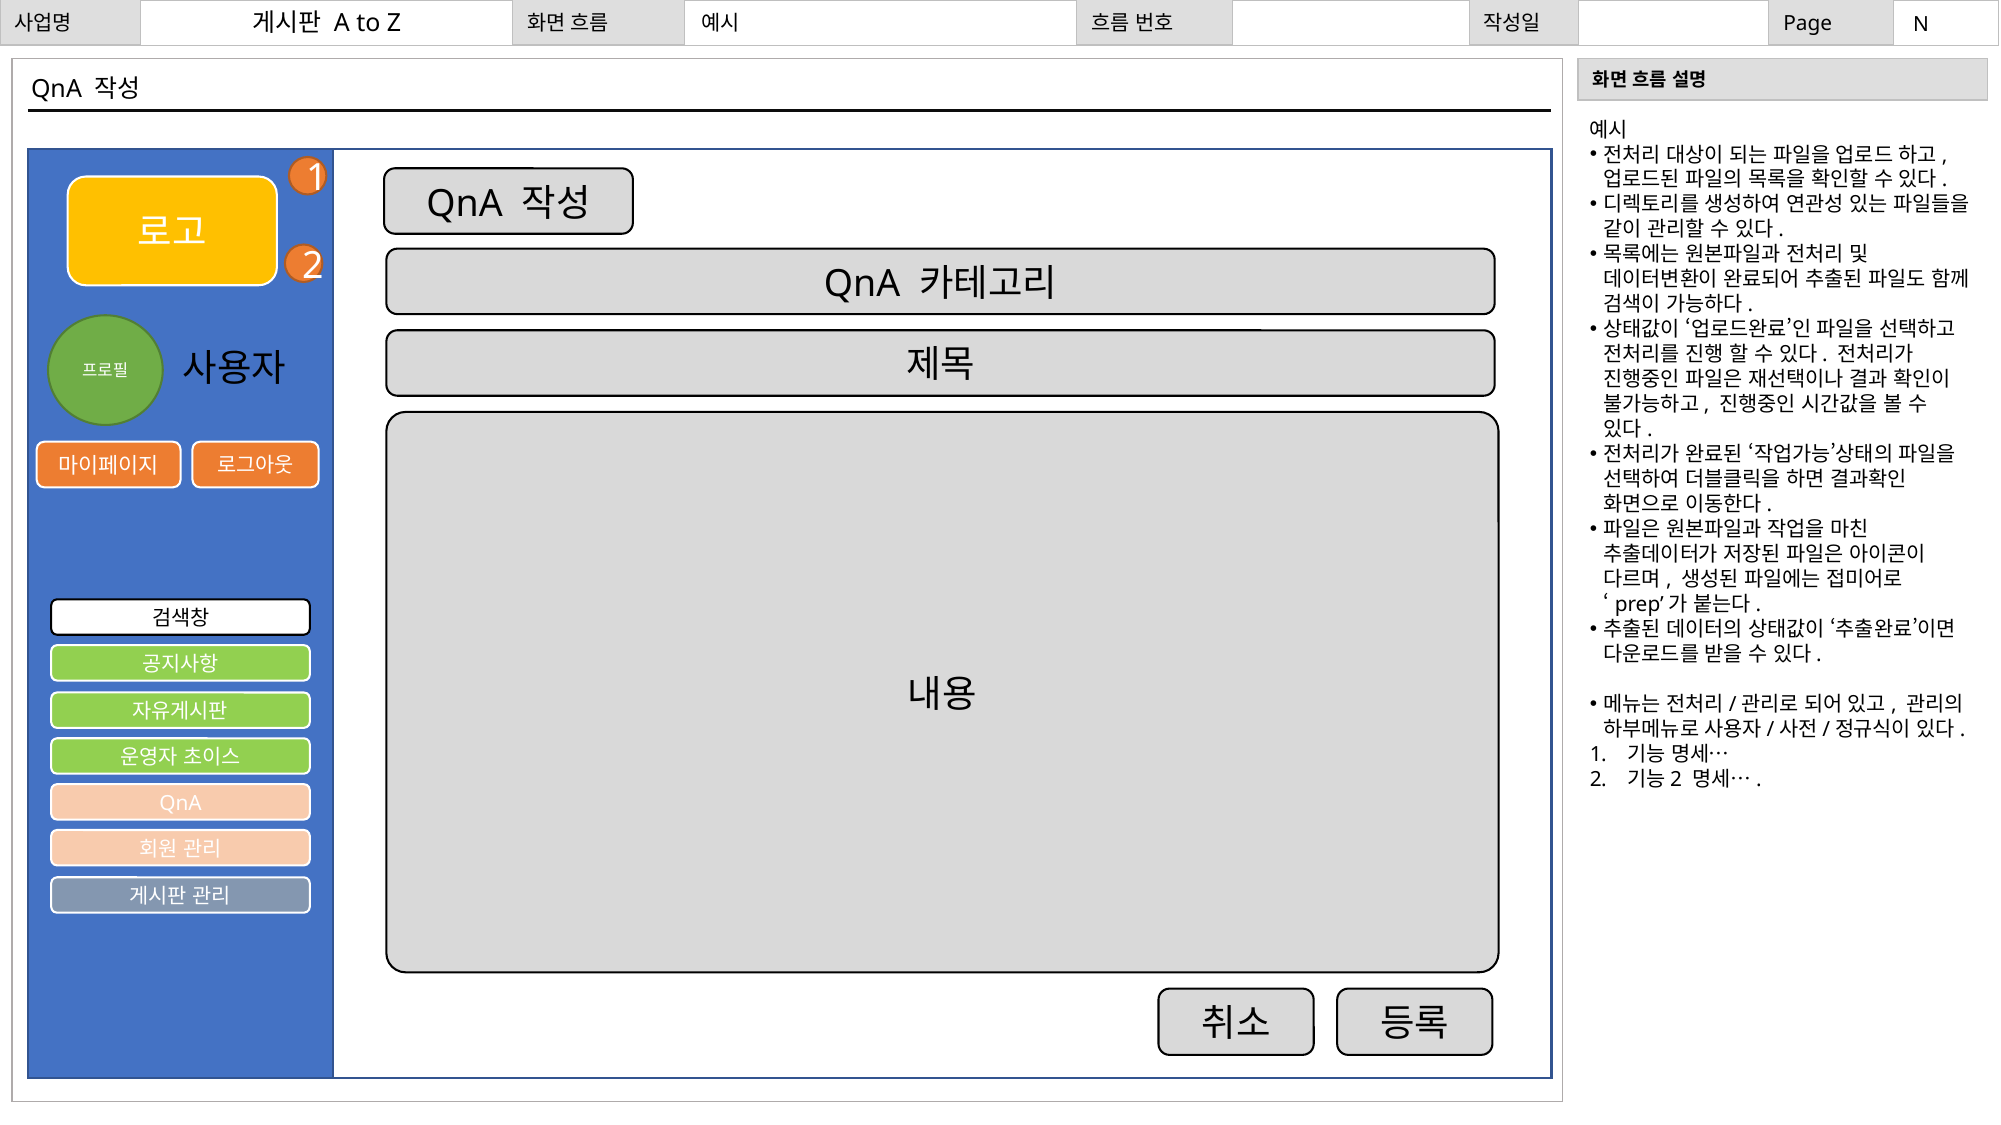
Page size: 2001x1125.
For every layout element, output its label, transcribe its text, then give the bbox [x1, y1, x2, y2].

list [1233, 0, 1469, 45]
text_box 게시판 A to Z [237, 0, 417, 44]
text_box [27, 148, 334, 1079]
text_box 게시판 관리 [50, 876, 311, 914]
text_box 검색창 [50, 598, 311, 636]
text_box 2 [283, 243, 324, 284]
text_box 제목 [385, 329, 1496, 397]
text_box 예시 전처리 대상이 되는 파일을 업로드 하고, 업로드된 파일의 목록을 확인할 수 있다. 디렉토리를 생성하여 연관성 있는 파일들을 같이 관리할 수 있다. 목록에는 원본파일과 전처리 및 데이터변환이 완료되어 추출된 파일도 함께 검색이 가능하다. 상태값이 ‘업로드완료’인 파일을 선택하고 전처리를 진행 할 수 있다. 전처리가 진행중인 파일은 재선택이나 결과 확인이 불가능하고, 진행중인 시간값을 볼 수 있다. 전처리가 완료된 ‘작업가능’상태의 파일을 선택하여 더블클릭을 하면 결과확인 화면으로 이동한다. 파일은 원본파일과 작업을 마친 추출데이터가 저장된 파일은 아이콘이 다르며, 생성된 파일에는 접미어로 ‘prep’가 붙는다. 추출된 데이터의 상태값이 ‘추출완료’이면 다운로드를 받을 수 있다. 메뉴는 전처리/관리로 되어 있고, 관리의 하부메뉴로 사용자/사전/정규식이 있다. 기능 명세… 기능2 명세…. [1574, 108, 1984, 823]
title 예시 [686, 0, 1078, 47]
text_box N [1898, 0, 1993, 47]
text_box 등록 [1336, 987, 1494, 1056]
text_box QnA 카테고리 [385, 247, 1496, 316]
text_box [334, 148, 1553, 1079]
text_box 공지사항 [50, 644, 311, 682]
text_box 운영자 초이스 [50, 737, 311, 775]
text_box 회원 관리 [50, 828, 311, 867]
text_box 1 [287, 155, 328, 196]
text_box QnA [50, 783, 311, 821]
text_box 자유게시판 [50, 691, 311, 729]
text_box 마이페이지 [35, 440, 182, 489]
text_box 사용자 [168, 336, 302, 397]
text_box QnA 작성 [383, 167, 634, 235]
text_box QnA 작성 [16, 65, 523, 110]
text_box 로고 [66, 175, 278, 287]
text_box 로그아웃 [191, 440, 320, 489]
text_box 프로필 [46, 314, 164, 426]
text_box 내용 [385, 410, 1500, 974]
text_box 취소 [1157, 987, 1315, 1056]
